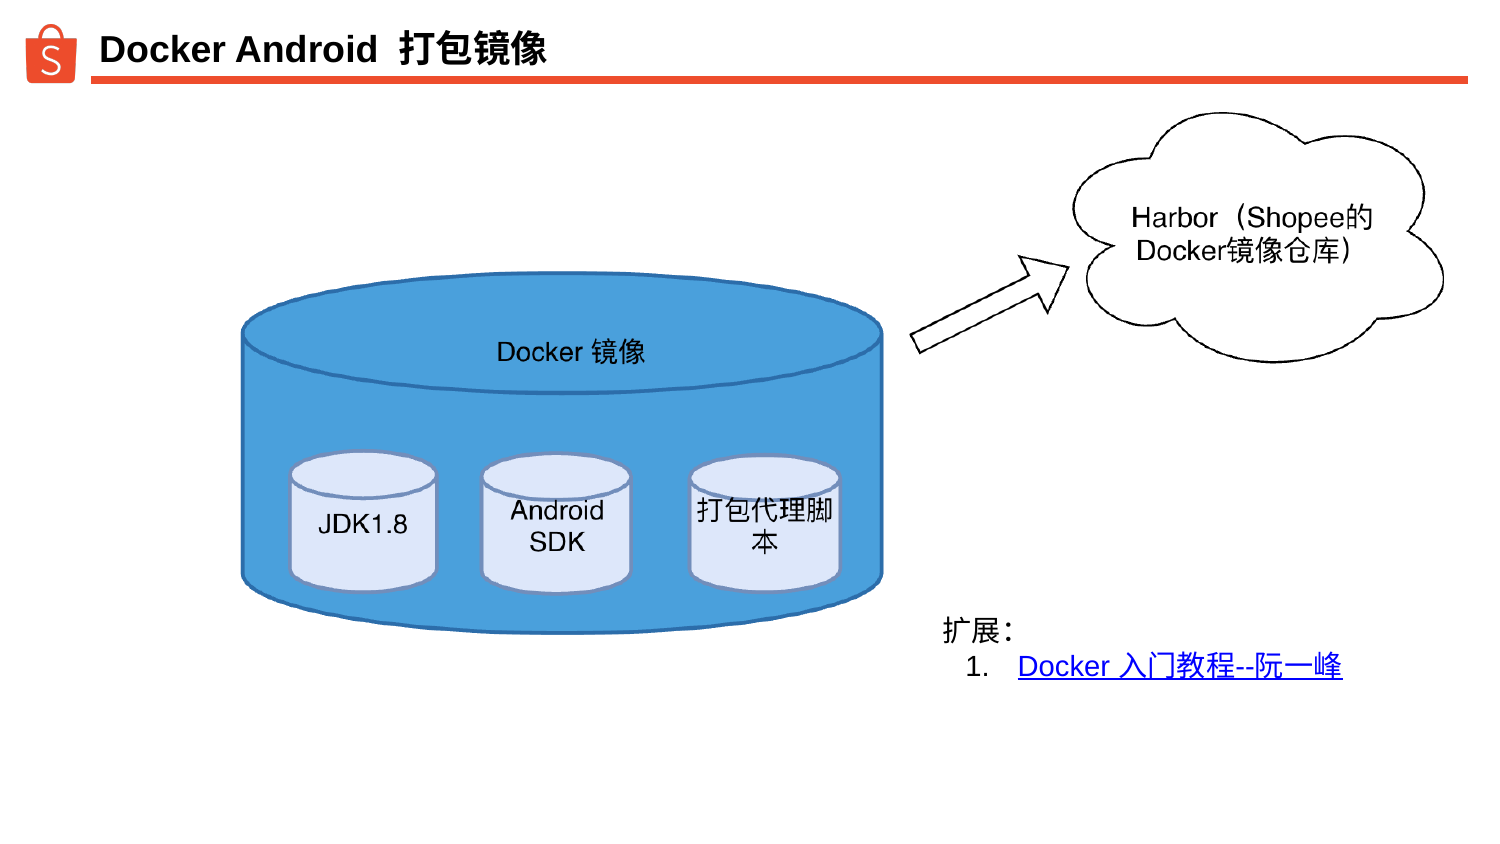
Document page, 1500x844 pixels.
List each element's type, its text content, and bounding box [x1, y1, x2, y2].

title Docker Android 打包镜像 [90, 7, 1413, 80]
text_box 扩展： Docker 入门教程--阮一峰 [927, 597, 1446, 697]
picture [25, 24, 81, 86]
picture [165, 85, 1460, 670]
